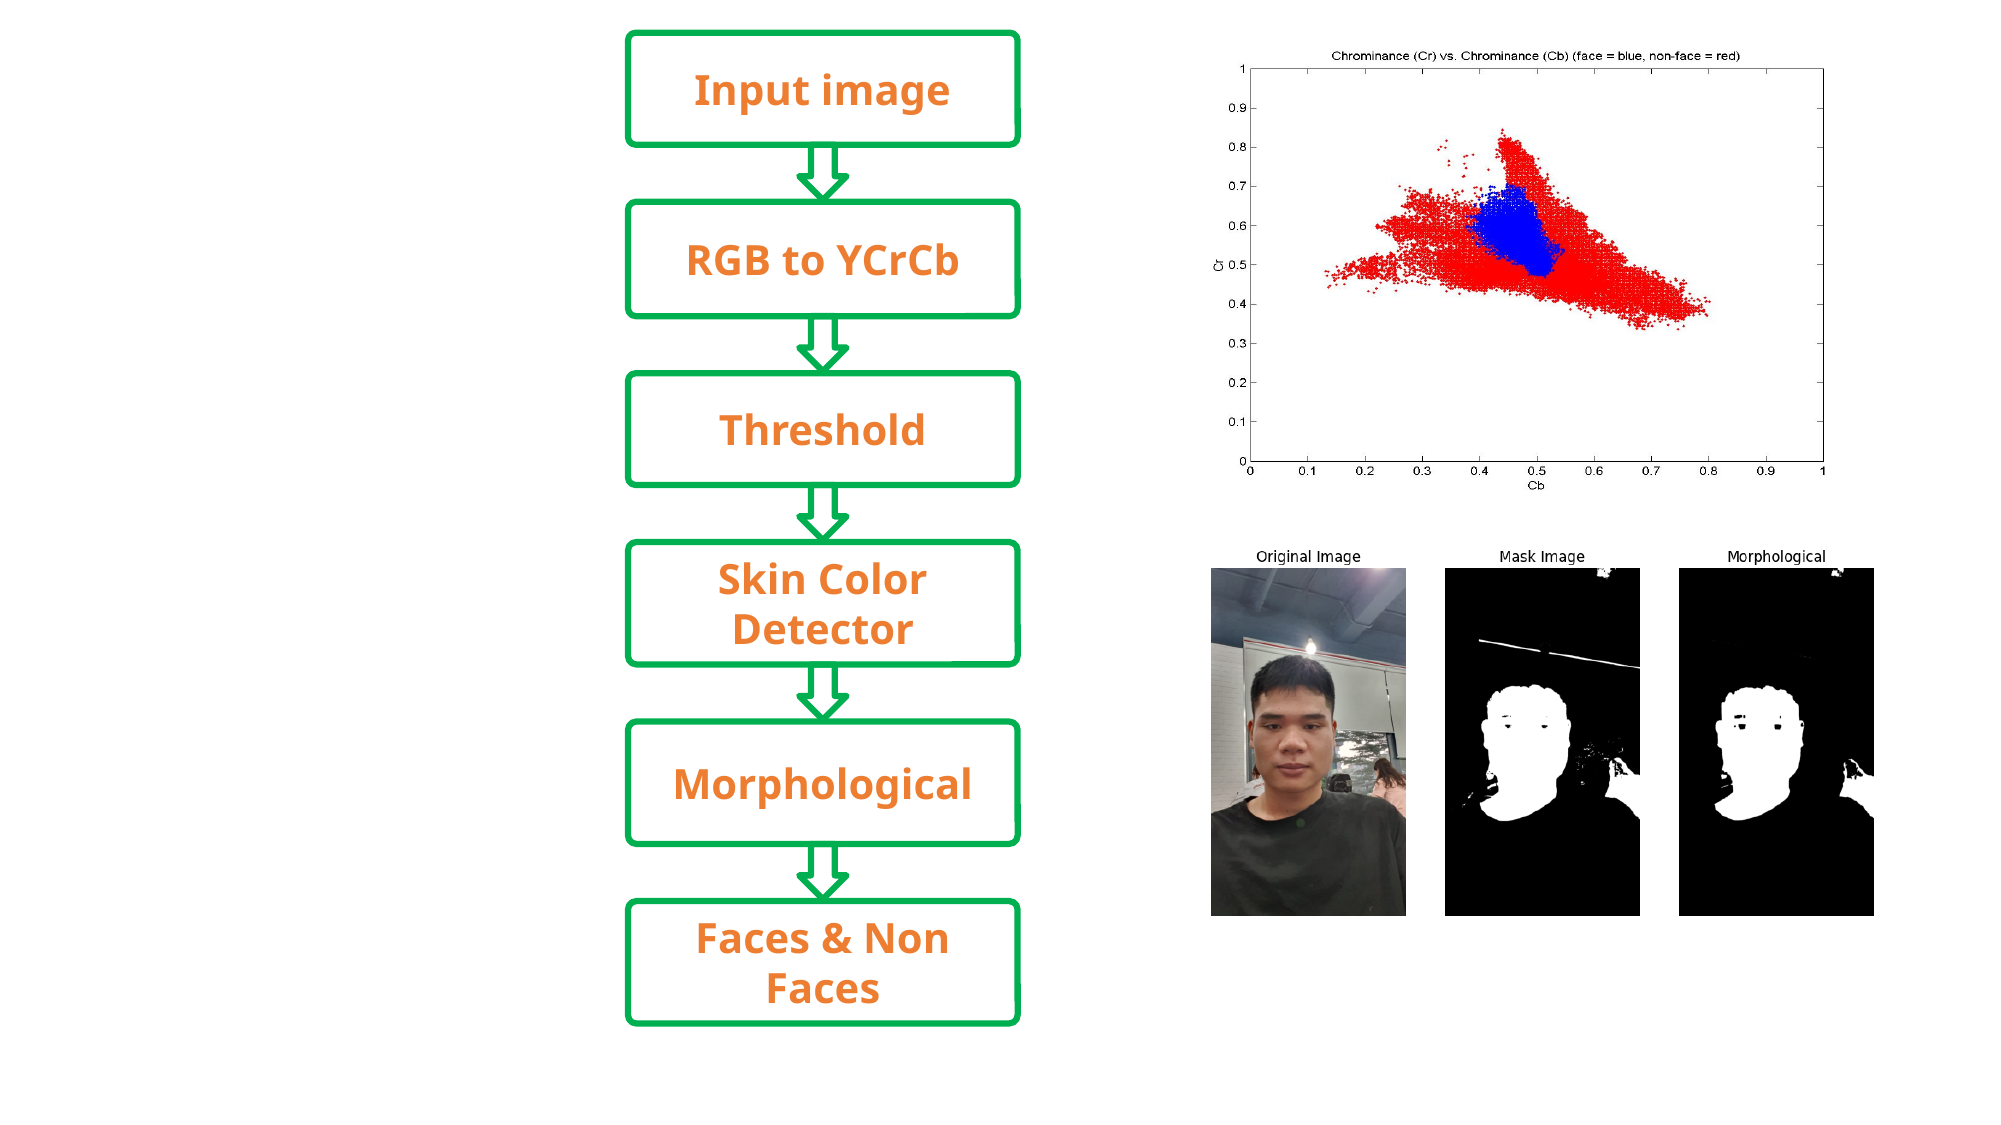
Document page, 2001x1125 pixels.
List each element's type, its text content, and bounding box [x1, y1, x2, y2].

text_box RGB to YCrCb [627, 201, 1018, 317]
text_box [799, 484, 847, 541]
text_box Input image [627, 32, 1018, 145]
text_box [799, 843, 847, 900]
text_box [799, 316, 847, 372]
picture [1154, 32, 1893, 514]
text_box Threshold [627, 373, 1018, 485]
text_box Faces & Non Faces [627, 901, 1018, 1024]
picture [1202, 541, 1881, 924]
text_box Skin Color Detector [627, 542, 1018, 665]
text_box Morphological [627, 721, 1018, 844]
text_box [799, 144, 847, 200]
text_box [799, 664, 847, 720]
